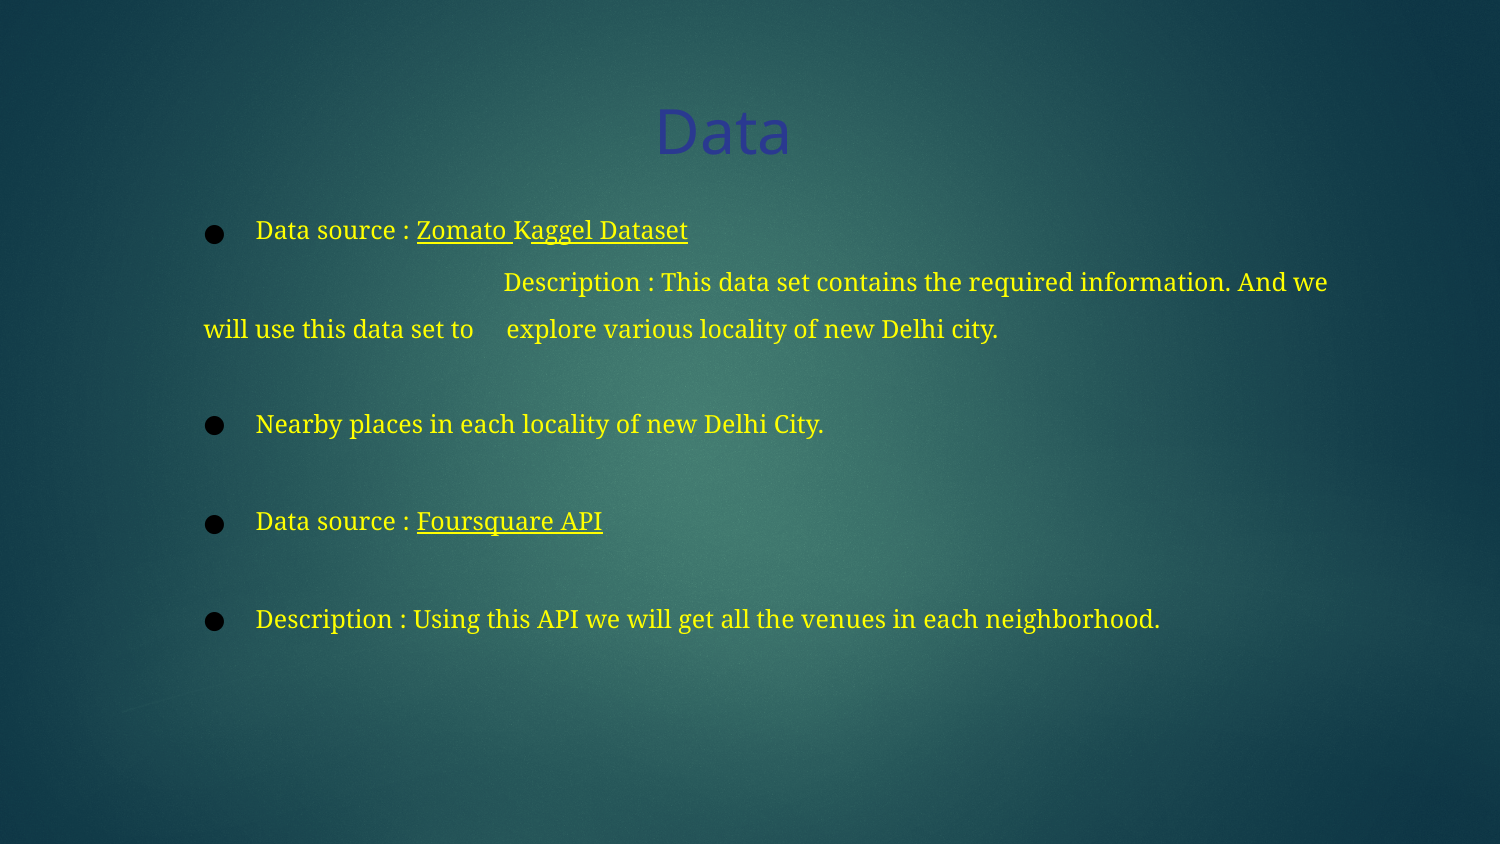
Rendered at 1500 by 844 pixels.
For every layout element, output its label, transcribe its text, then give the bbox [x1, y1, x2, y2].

text_box Data source : Zomato Kaggel Dataset Description : This data set contains the required information. And we will use this data set to explore various locality of new Delhi city. Nearby places in each locality of new Delhi City. Data source : Foursquare API Description : Using this API we will get all the venues in each neighborhood. [117, 180, 1383, 771]
text_box Data [65, 88, 1383, 194]
